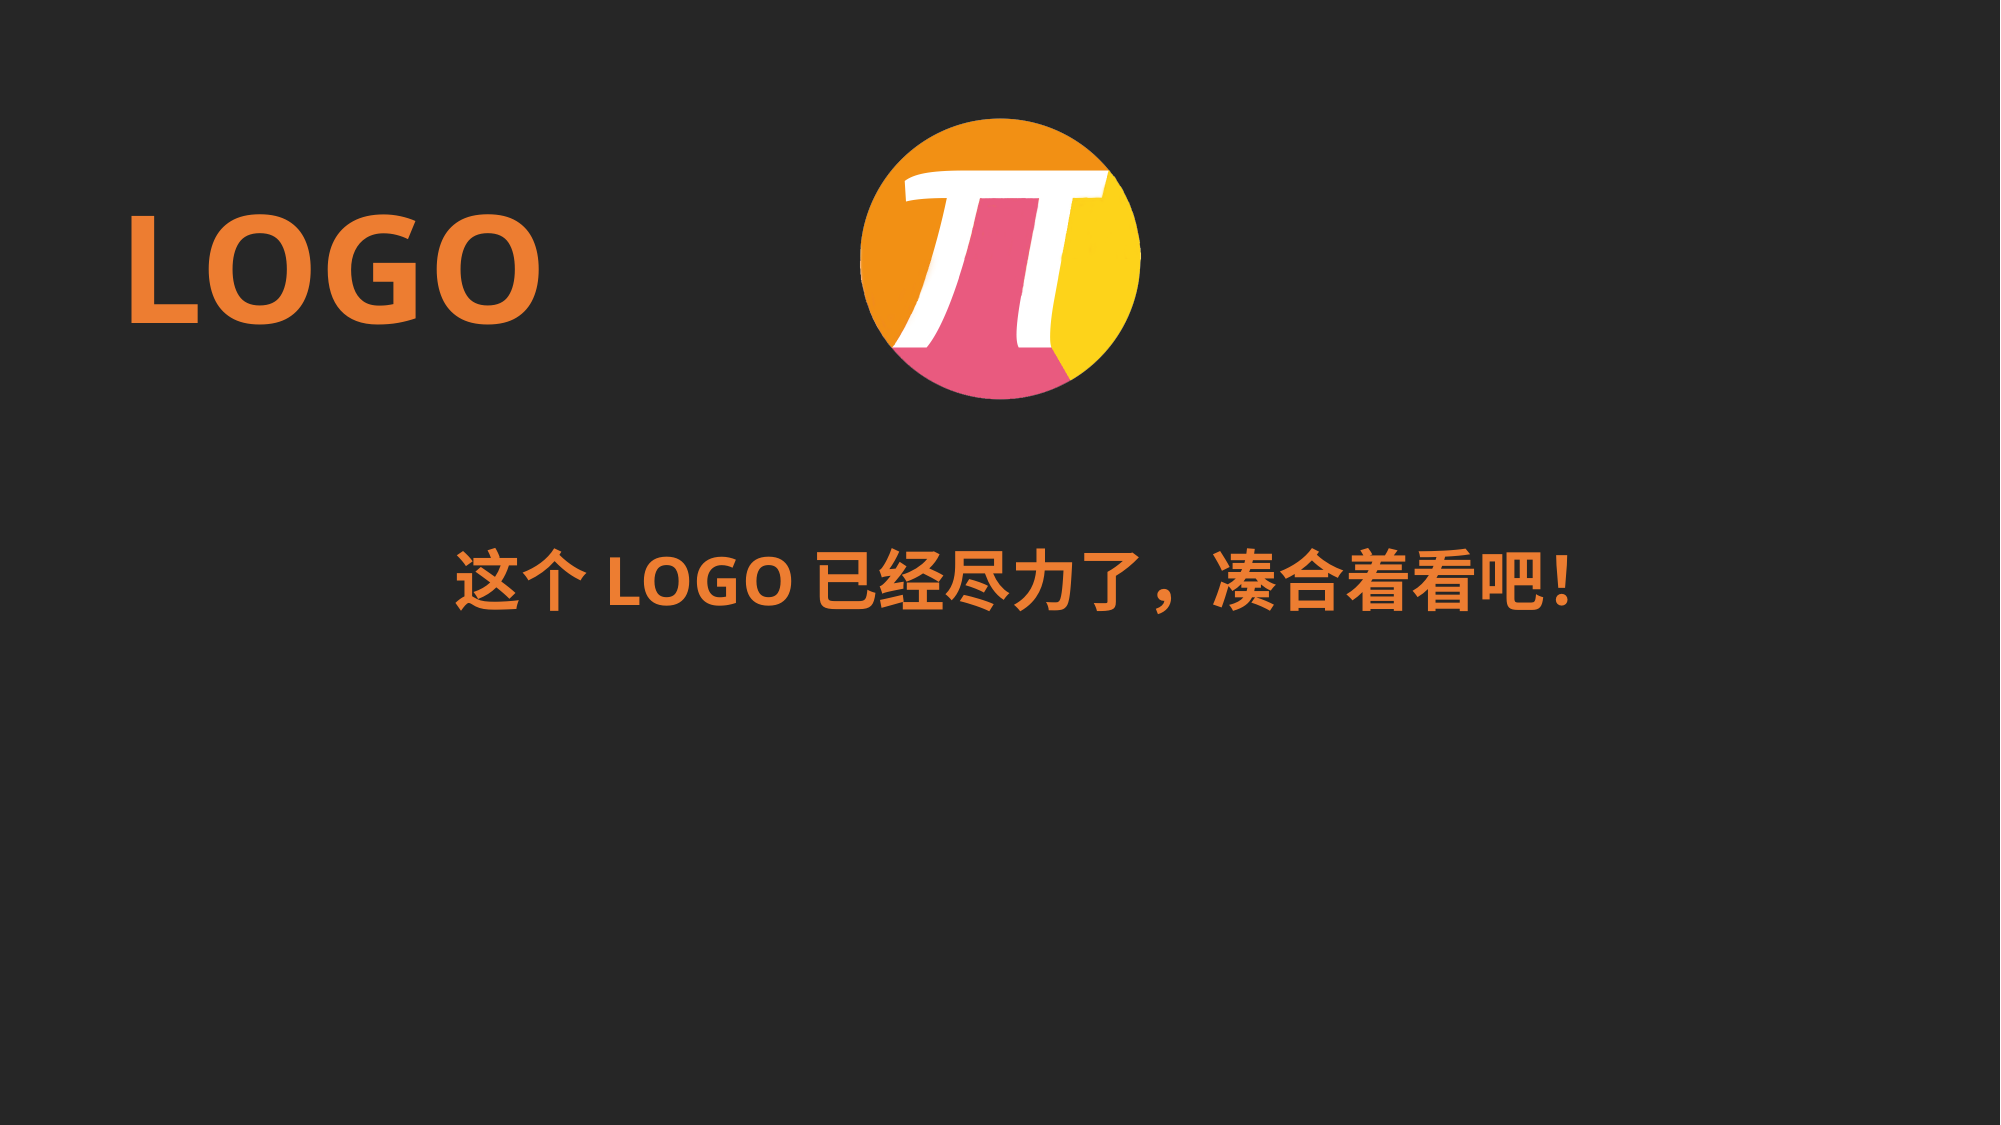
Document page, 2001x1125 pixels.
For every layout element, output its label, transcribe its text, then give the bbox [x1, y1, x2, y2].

picture [679, 0, 1320, 598]
text_box LOGO [103, 76, 617, 362]
text_box 这个LOGO已经尽力了，凑合着看吧！ [439, 531, 1628, 626]
